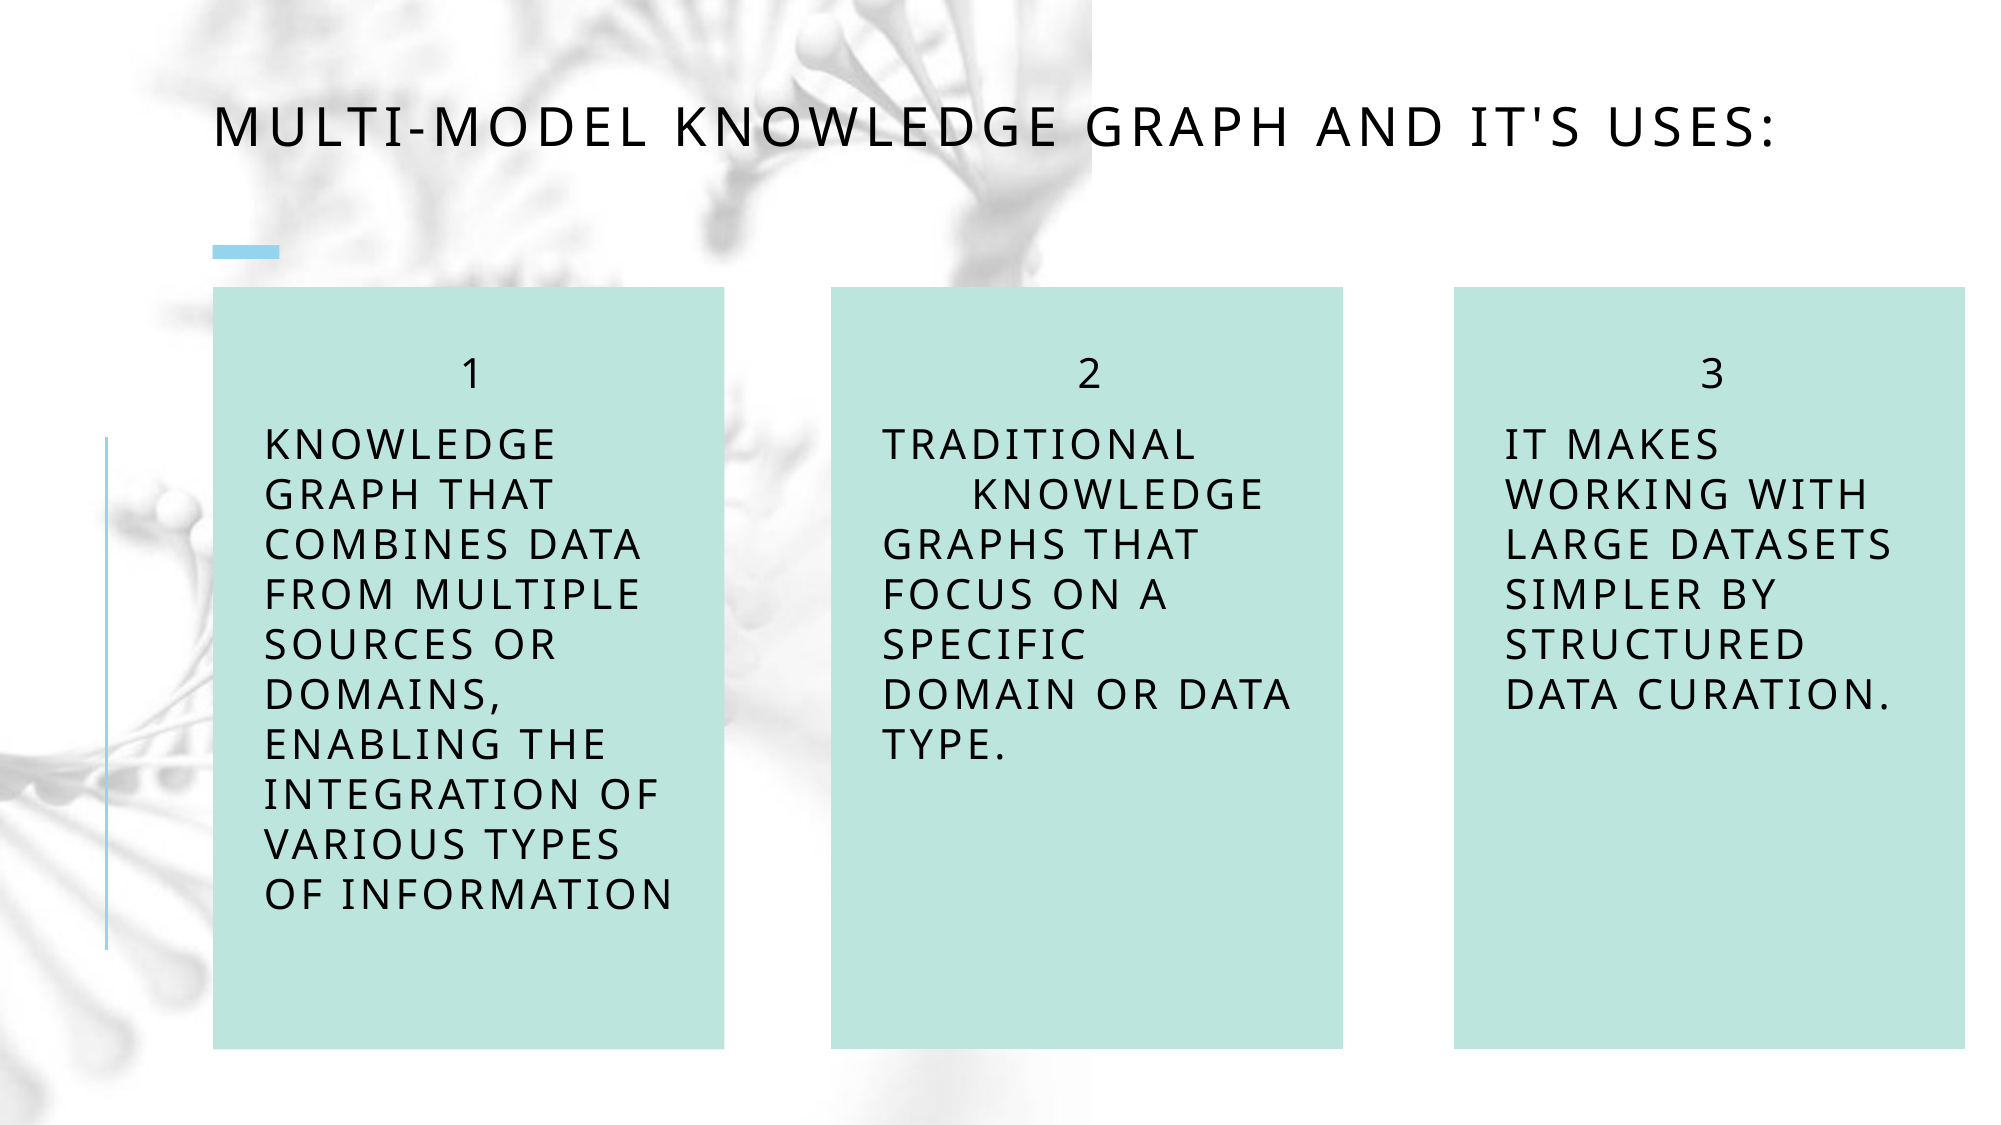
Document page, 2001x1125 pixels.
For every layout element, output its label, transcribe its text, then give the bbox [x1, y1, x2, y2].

picture [0, 0, 1092, 1125]
text_box 2 Traditional knowledge graphs that focus on a specific domain or data type. [1092, 286, 1343, 1050]
title Multi-model knowledge graph and it's uses: [1092, 99, 1866, 187]
text_box 3 It makes working with large datasets simpler by structured data curation. [1453, 286, 1966, 1050]
